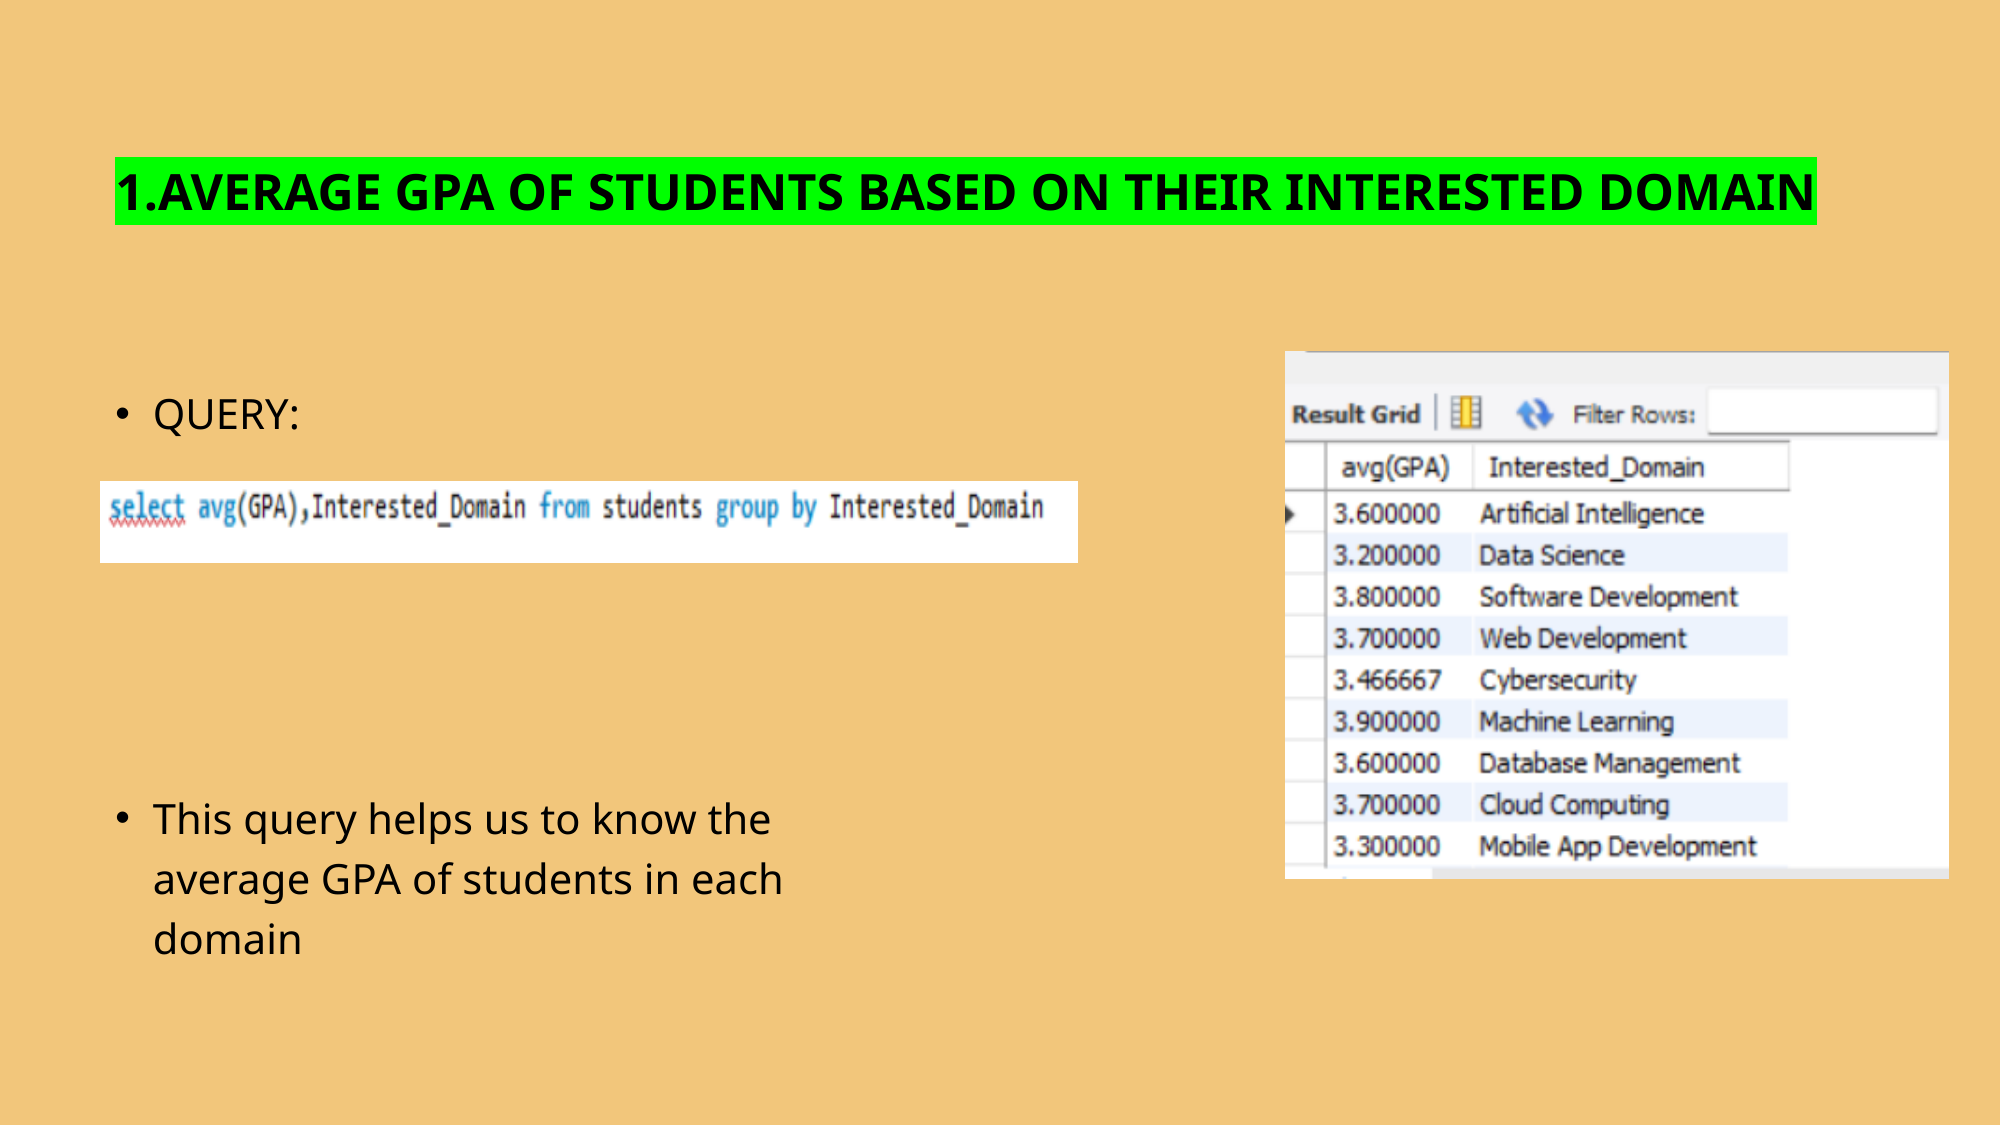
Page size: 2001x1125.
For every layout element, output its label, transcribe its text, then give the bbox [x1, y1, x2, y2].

title 1.AVERAGE GPA OF STUDENTS BASED ON THEIR INTERESTED DOMAIN [100, 159, 1951, 300]
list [100, 481, 1078, 563]
list QUERY: This query helps us to know the average GPA of students in each domain [100, 299, 951, 481]
list QUERY: This query helps us to know the average GPA of students in each domain [100, 563, 951, 1014]
picture [1285, 351, 1949, 879]
